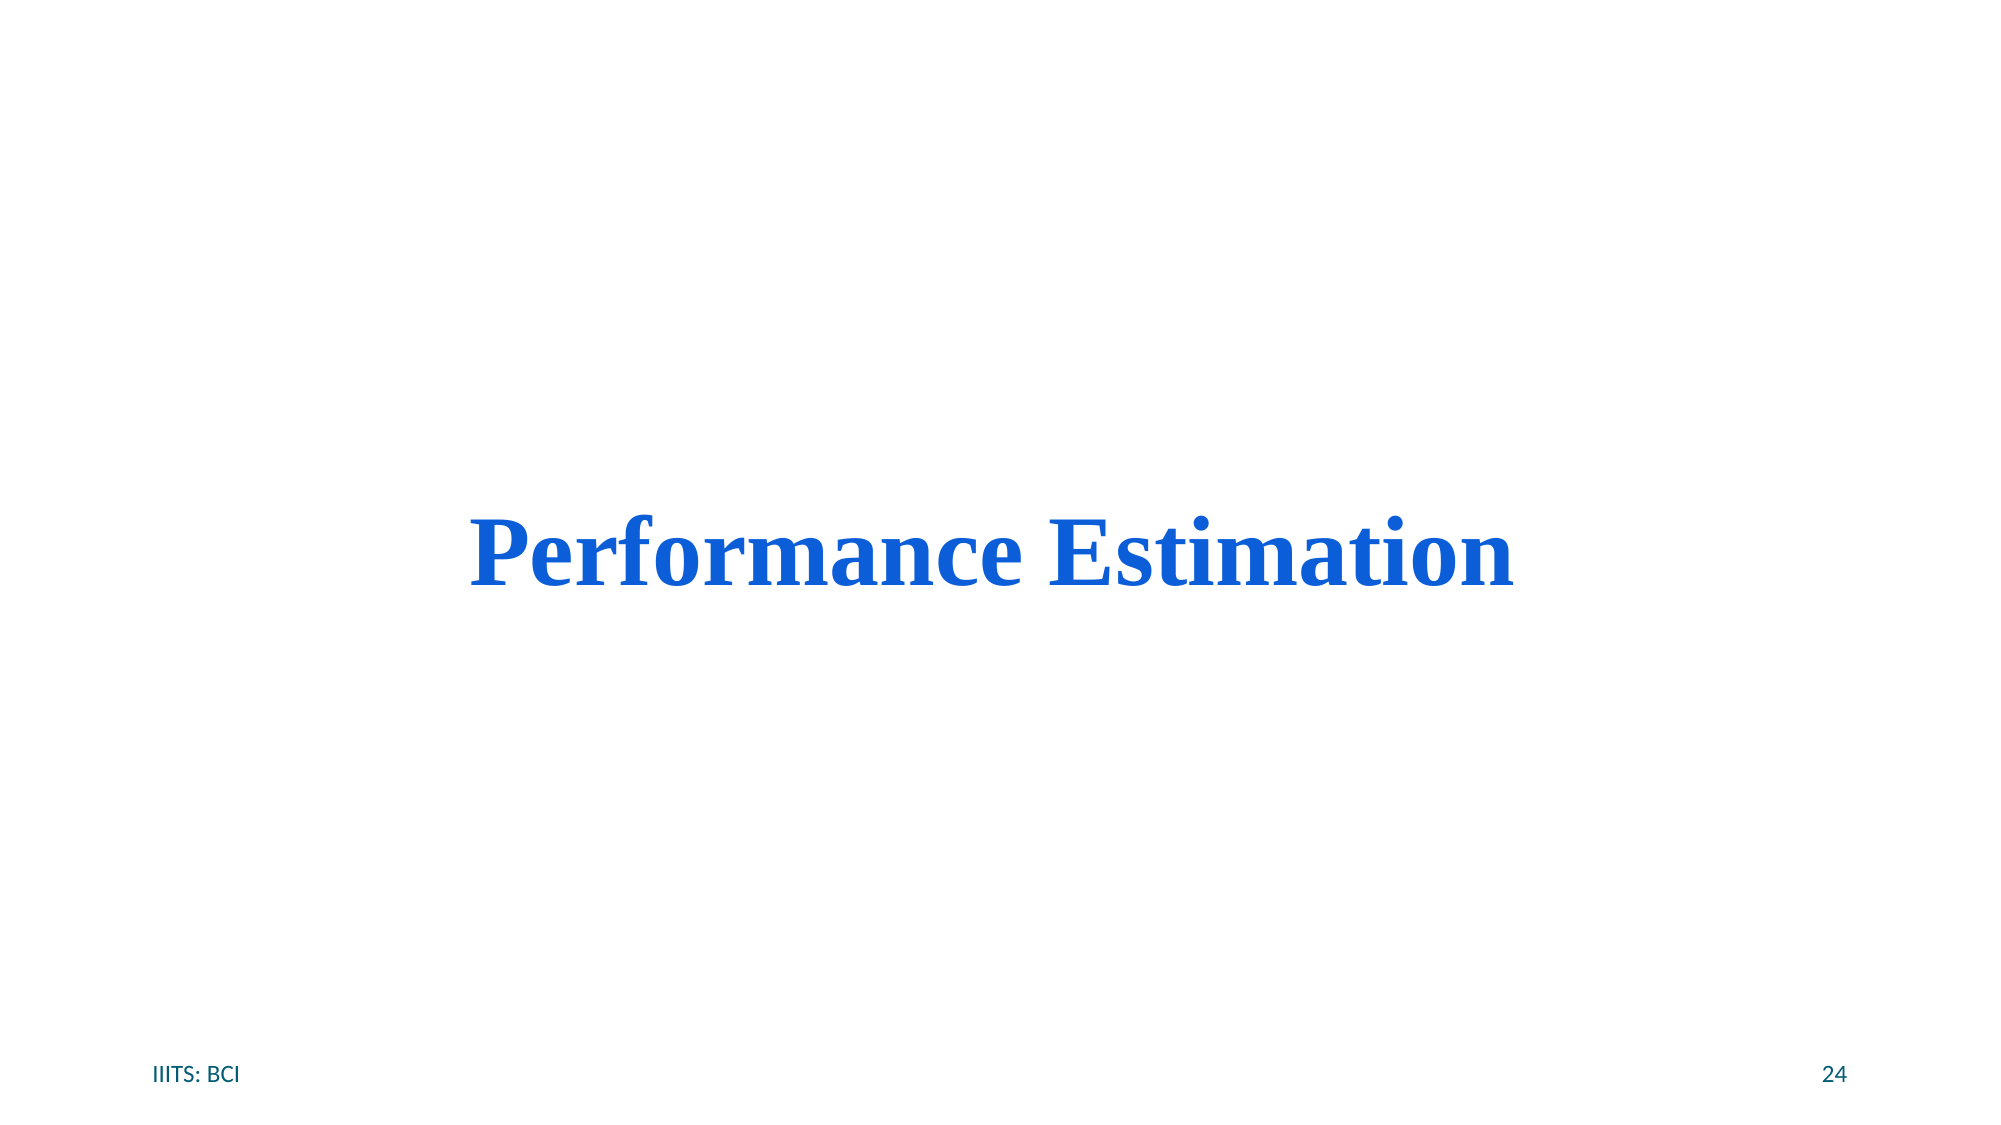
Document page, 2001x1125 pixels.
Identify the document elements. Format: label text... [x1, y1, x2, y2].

text_box Performance Estimation [330, 477, 1680, 595]
slide_number 24 [1412, 1042, 1863, 1103]
slide_number IIITS: BCI [137, 1042, 588, 1103]
